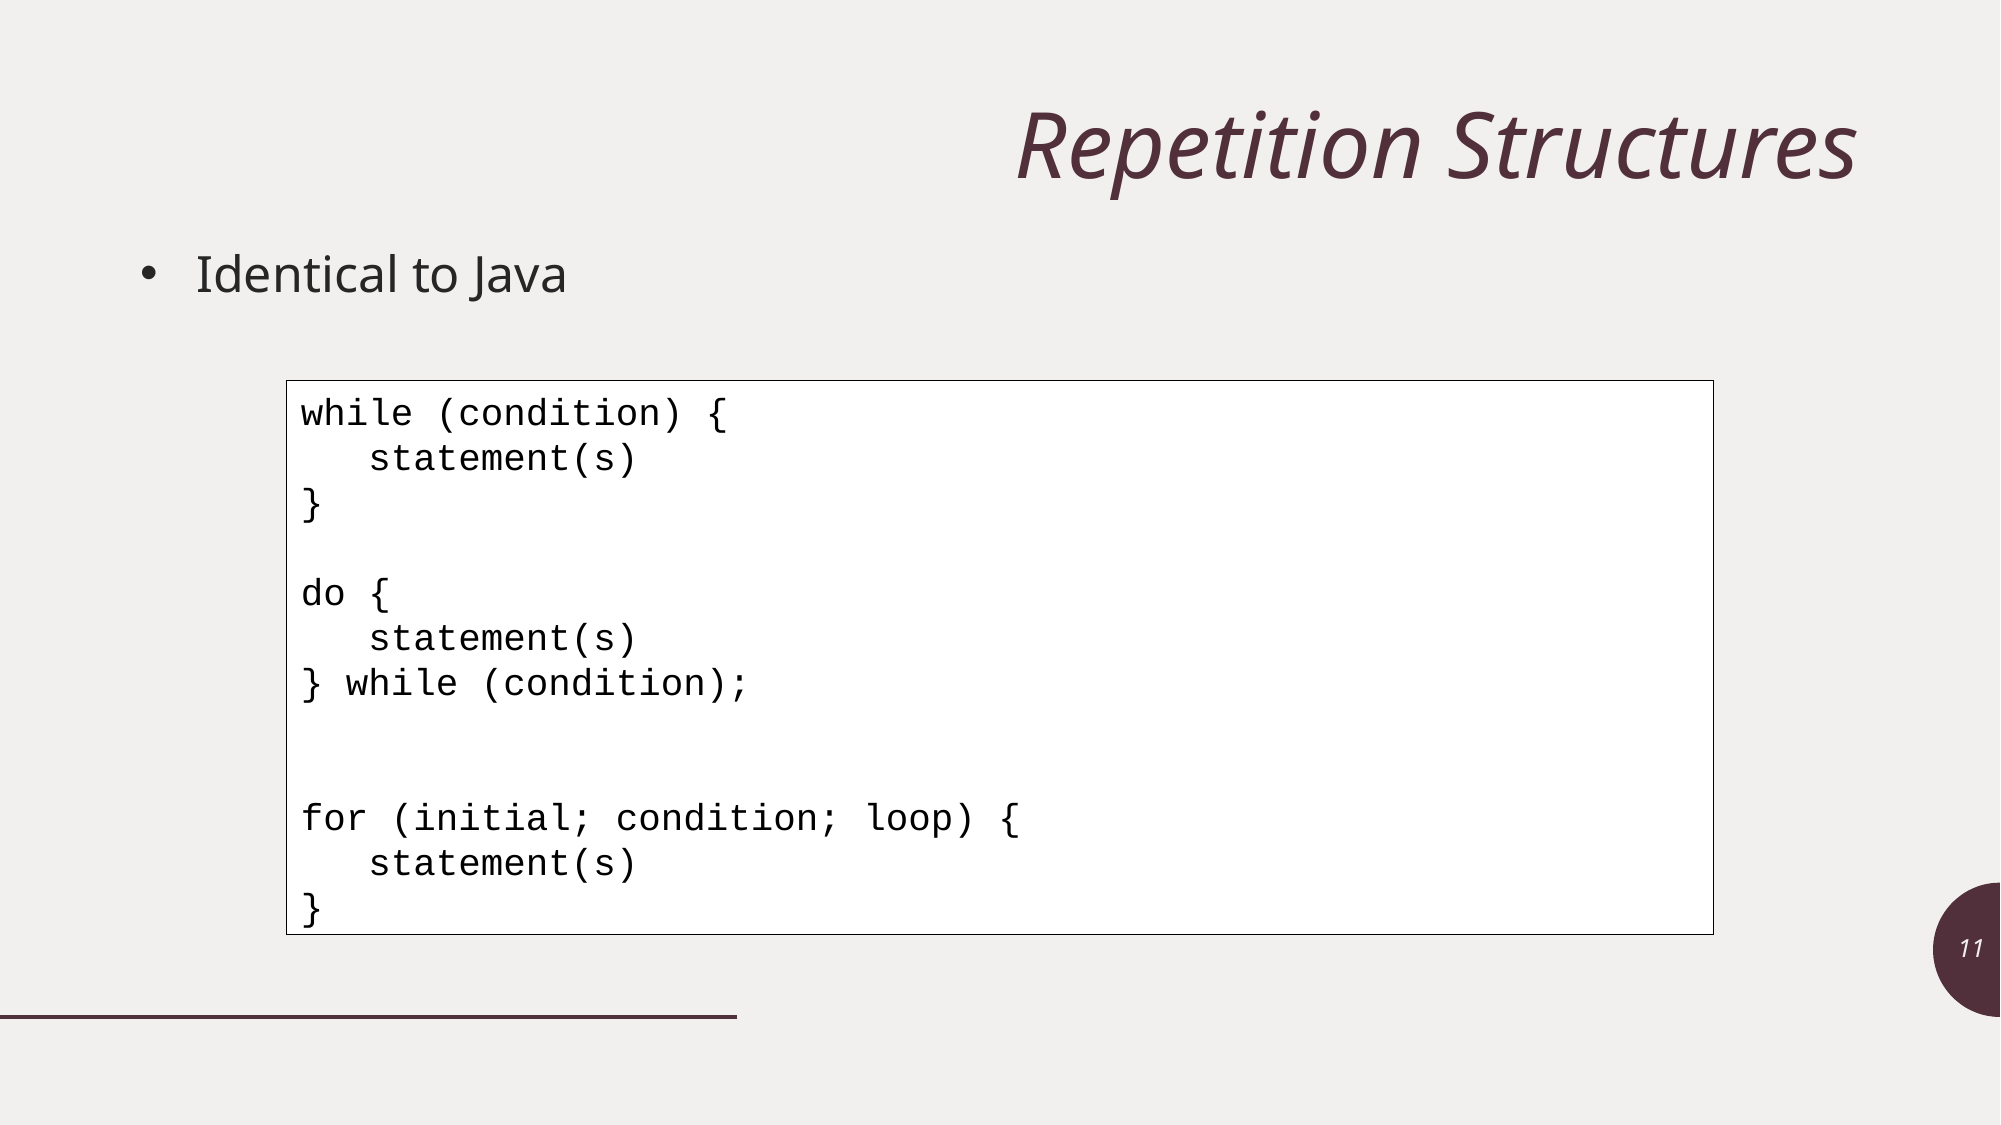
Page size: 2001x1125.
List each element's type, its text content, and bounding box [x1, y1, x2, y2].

title Repetition Structures [125, 91, 1875, 207]
list Identical to Java [125, 227, 1875, 999]
slide_number 11 [1933, 919, 2000, 980]
text_box while (condition) { statement(s) } do { statement(s) } while (condition); for (initial; condition; loop) { statement(s) } [286, 380, 1714, 935]
